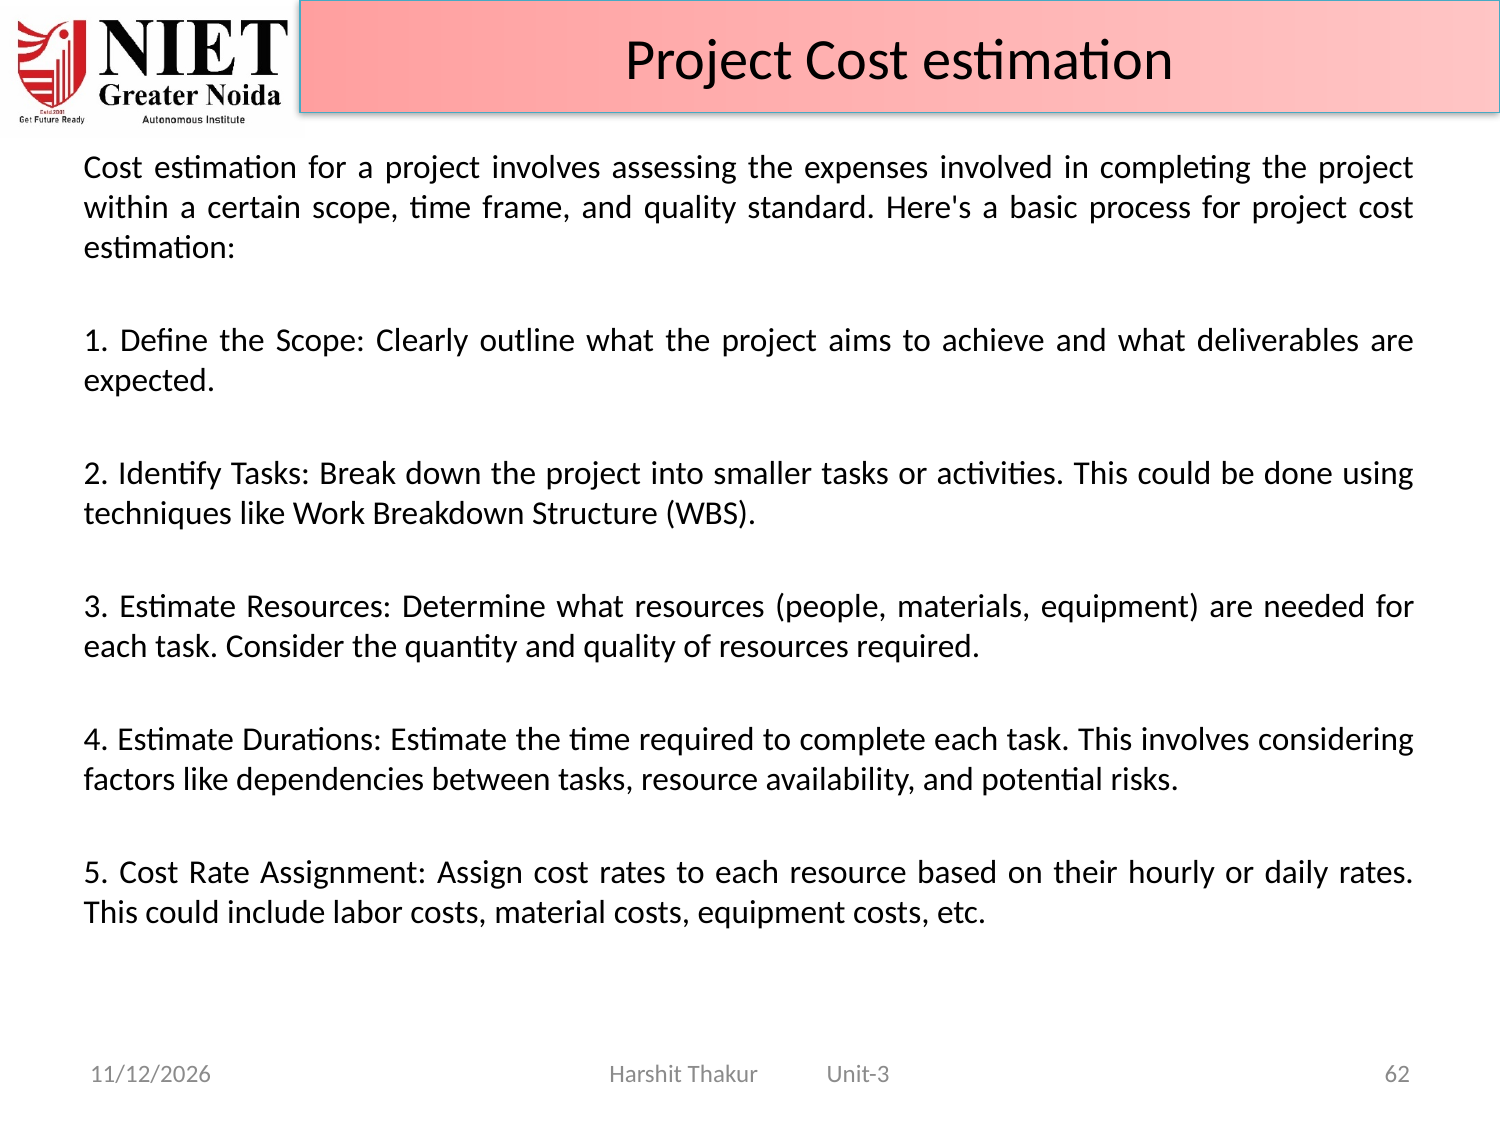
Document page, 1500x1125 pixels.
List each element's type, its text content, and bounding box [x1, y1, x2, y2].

picture [0, 6, 305, 138]
slide_number 62 [1074, 1042, 1425, 1103]
list Cost estimation for a project involves assessing the expenses involved in completing the project within a certain scope, time frame, and quality standard. Here's a basic process for project cost estimation: 1. Define the Scope: Clearly outline what the project aims to achieve and what deliverables are expected. 2. Identify Tasks: Break down the project into smaller tasks or activities. This could be done using techniques like Work Breakdown Structure (WBS). 3. Estimate Resources: Determine what resources (people, materials, equipment) are needed for each task. Consider the quantity and quality of resources required. 4. Estimate Durations: Estimate the time required to complete each task. This involves considering factors like dependencies between tasks, resource availability, and potential risks. 5. Cost Rate Assignment: Assign cost rates to each resource based on their hourly or daily rates. This could include labor costs, material costs, equipment costs, etc. [68, 137, 1432, 863]
footer Harshit Thakur Unit-3 [512, 1042, 988, 1103]
slide_number 21-Jun-24 [75, 1042, 425, 1103]
text_box Project Cost estimation [299, 0, 1500, 113]
